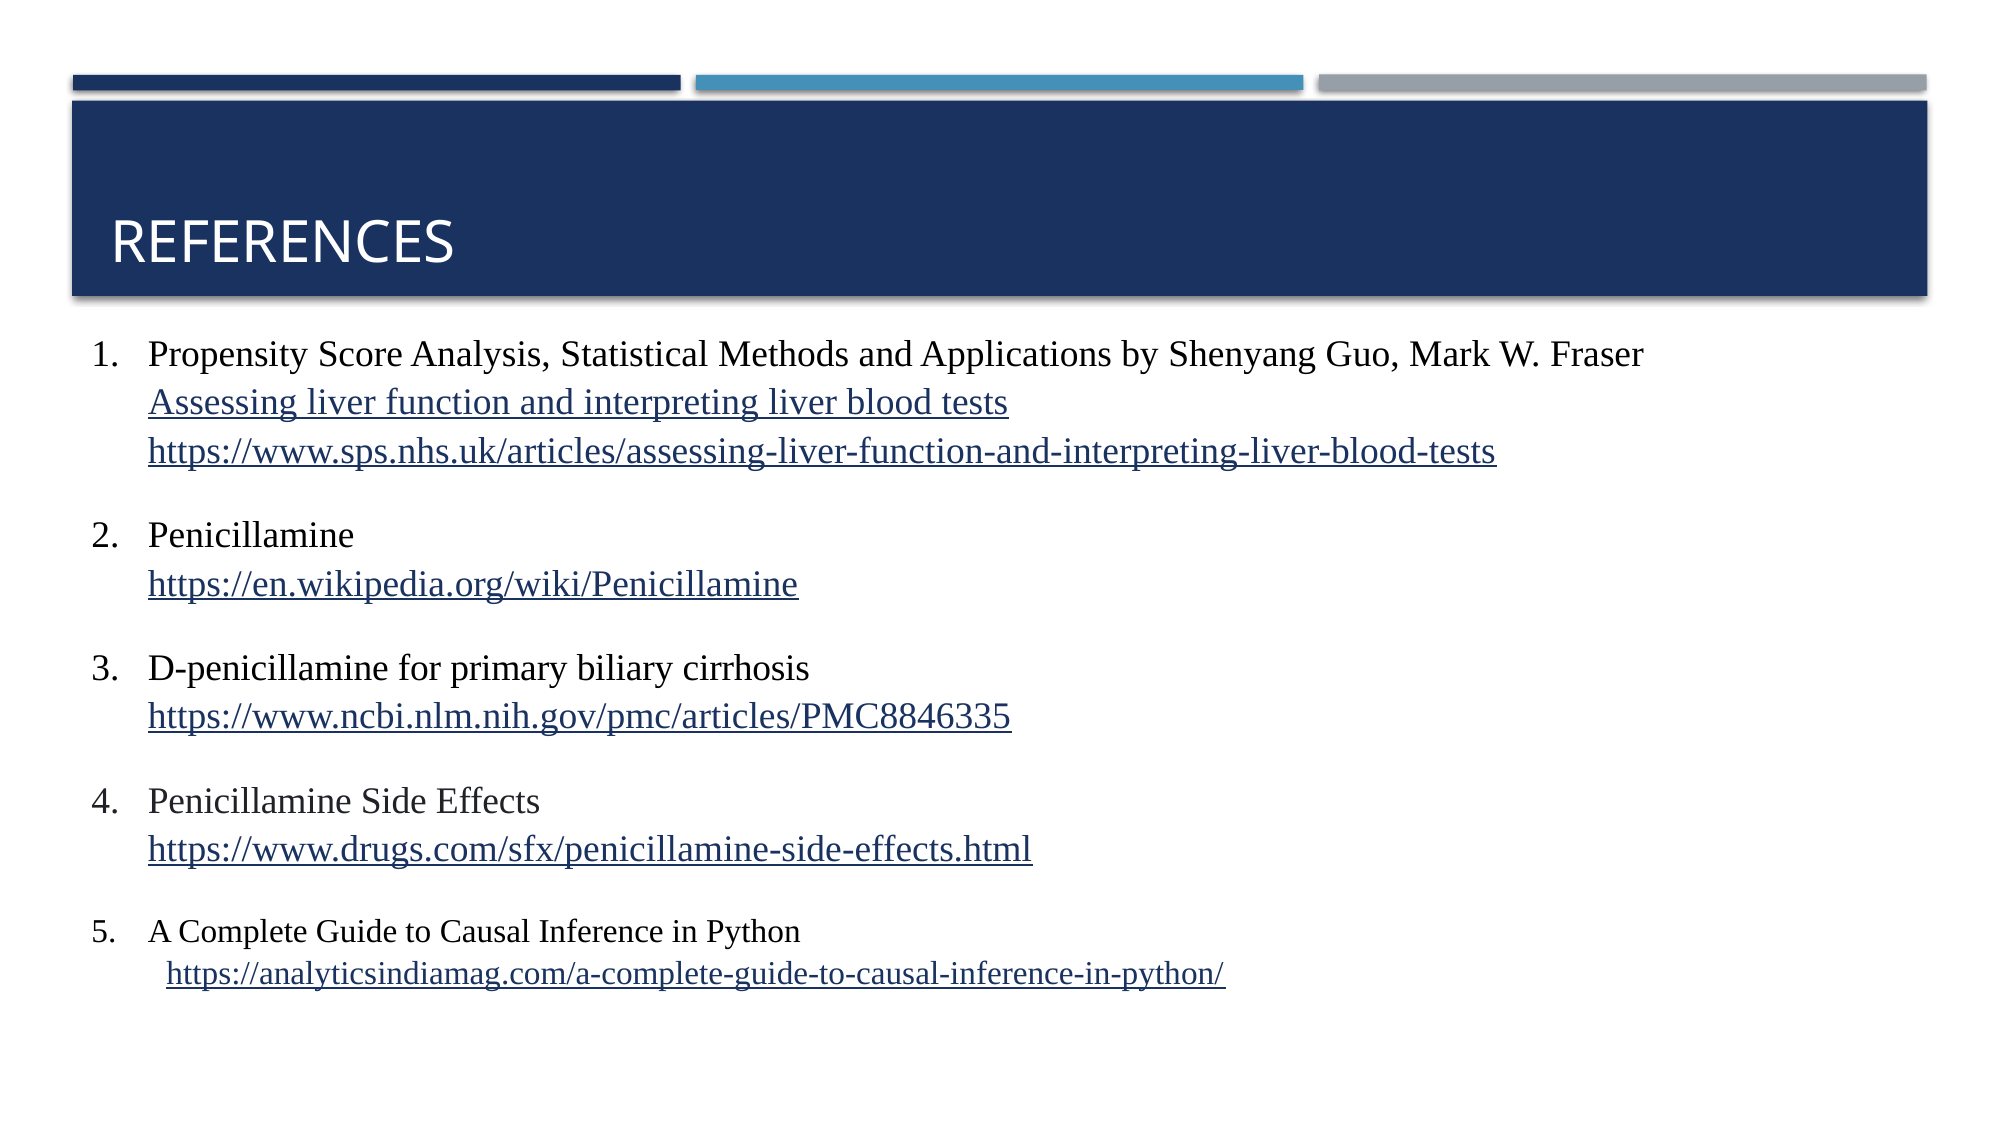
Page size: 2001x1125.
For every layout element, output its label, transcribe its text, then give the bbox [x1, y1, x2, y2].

title REFERENCES [95, 115, 1905, 282]
text_box Propensity Score Analysis, Statistical Methods and Applications by Shenyang Guo, Mark W. Fraser Assessing liver function and interpreting liver blood tests https://www.sps.nhs.uk/articles/assessing-liver-function-and-interpreting-liver-blood-tests Penicillamine https://en.wikipedia.org/wiki/Penicillamine D‐penicillamine for primary biliary cirrhosis https://www.ncbi.nlm.nih.gov/pmc/articles/PMC8846335 Penicillamine Side Effects https://www.drugs.com/sfx/penicillamine-side-effects.html A Complete Guide to Causal Inference in Python https://analyticsindiamag.com/a-complete-guide-to-causal-inference-in-python/ [76, 318, 1978, 1125]
